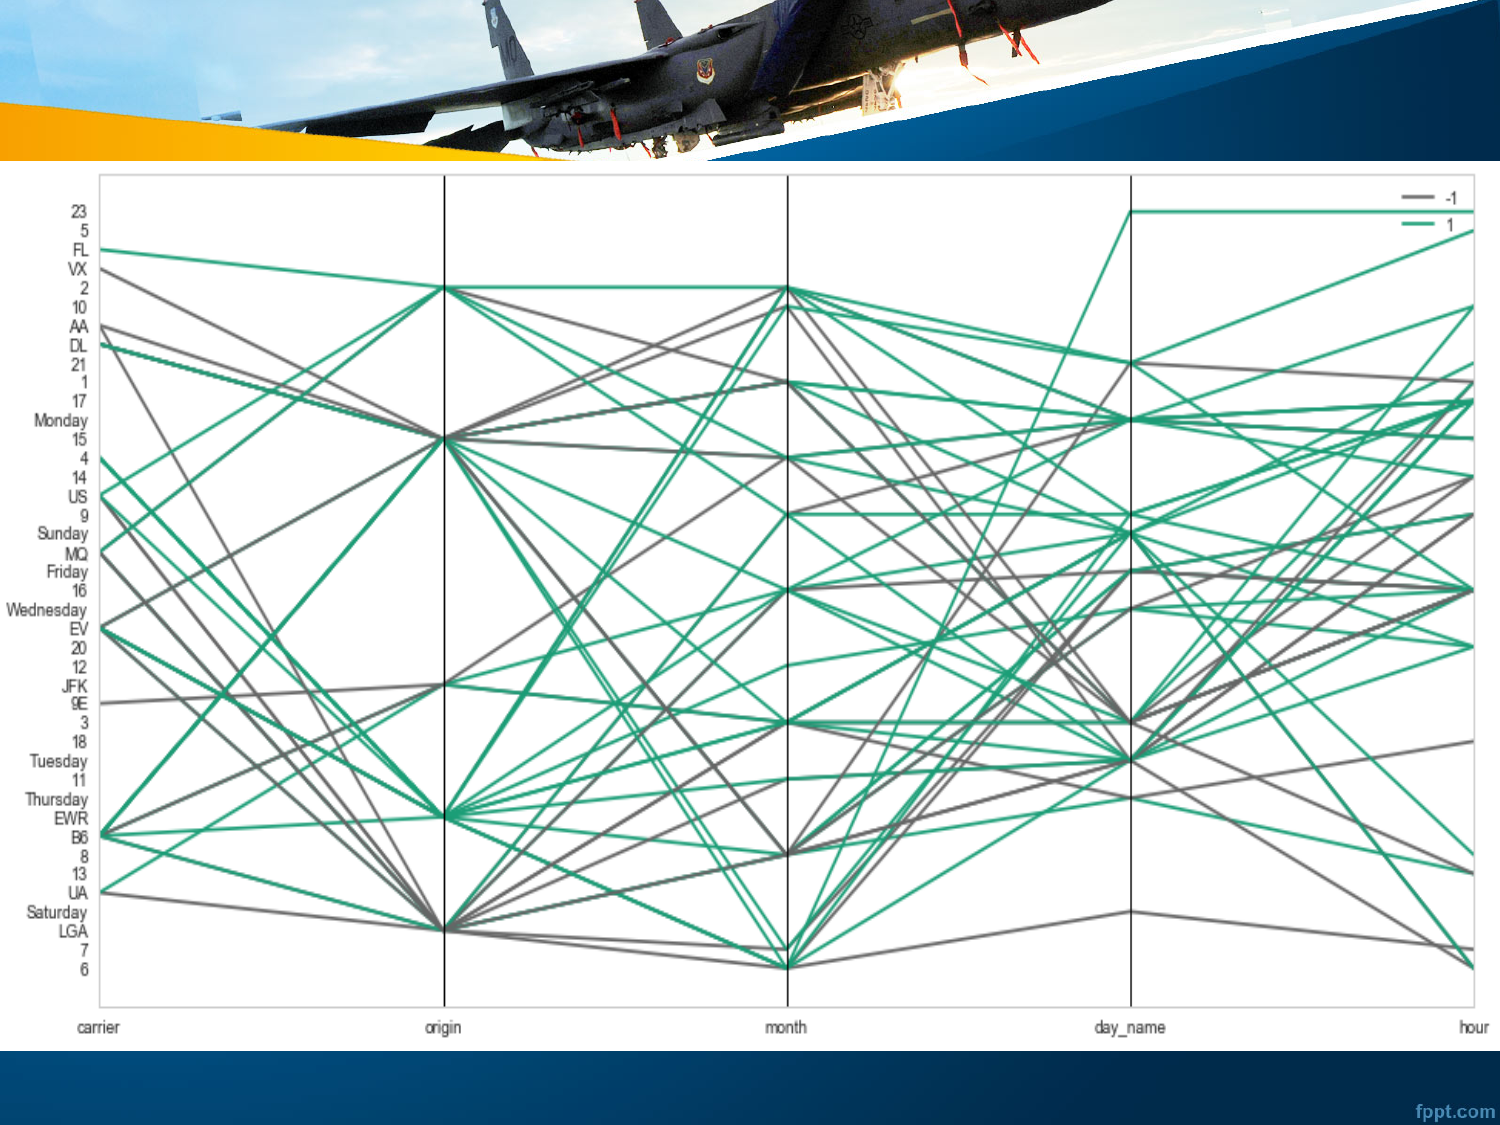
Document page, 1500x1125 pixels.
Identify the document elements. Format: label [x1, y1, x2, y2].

list [0, 161, 1500, 1051]
picture [0, 1051, 1500, 1125]
picture [0, 0, 1500, 161]
